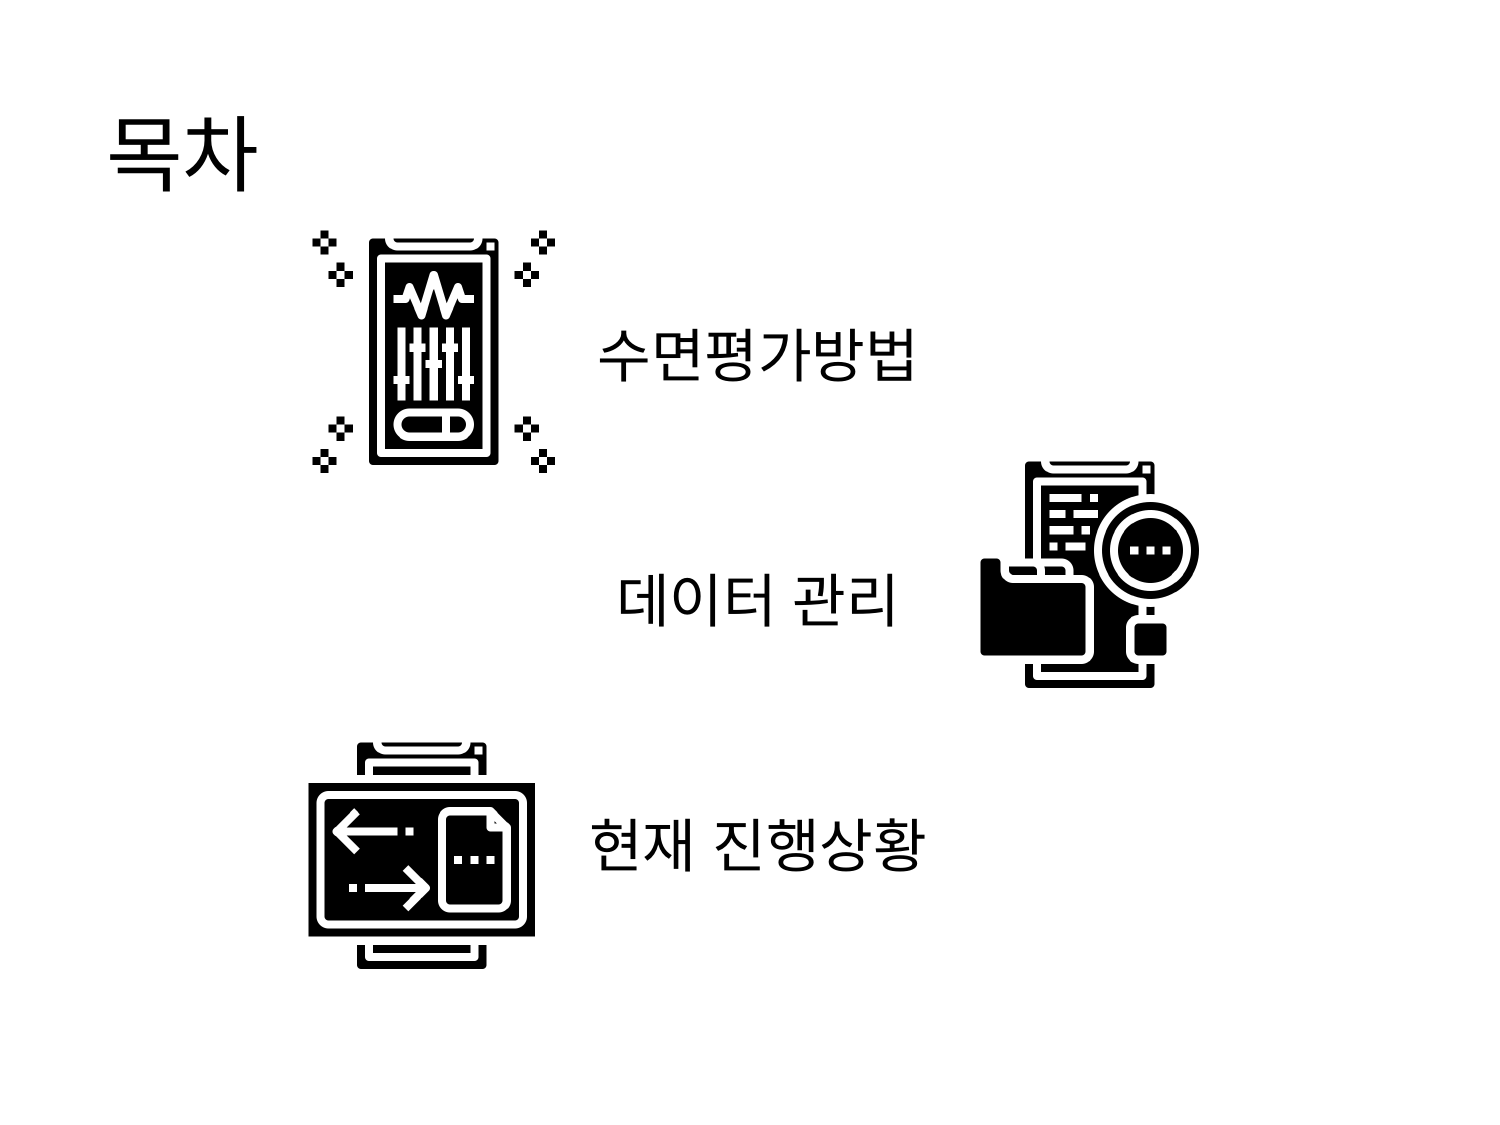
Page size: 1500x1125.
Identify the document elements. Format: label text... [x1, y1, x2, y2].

picture [304, 222, 563, 481]
list 수면평가방법 데이터 관리 현재 진행상황 [461, 312, 1055, 1055]
title 목차 [91, 58, 1442, 247]
picture [960, 445, 1219, 704]
picture [292, 726, 551, 985]
